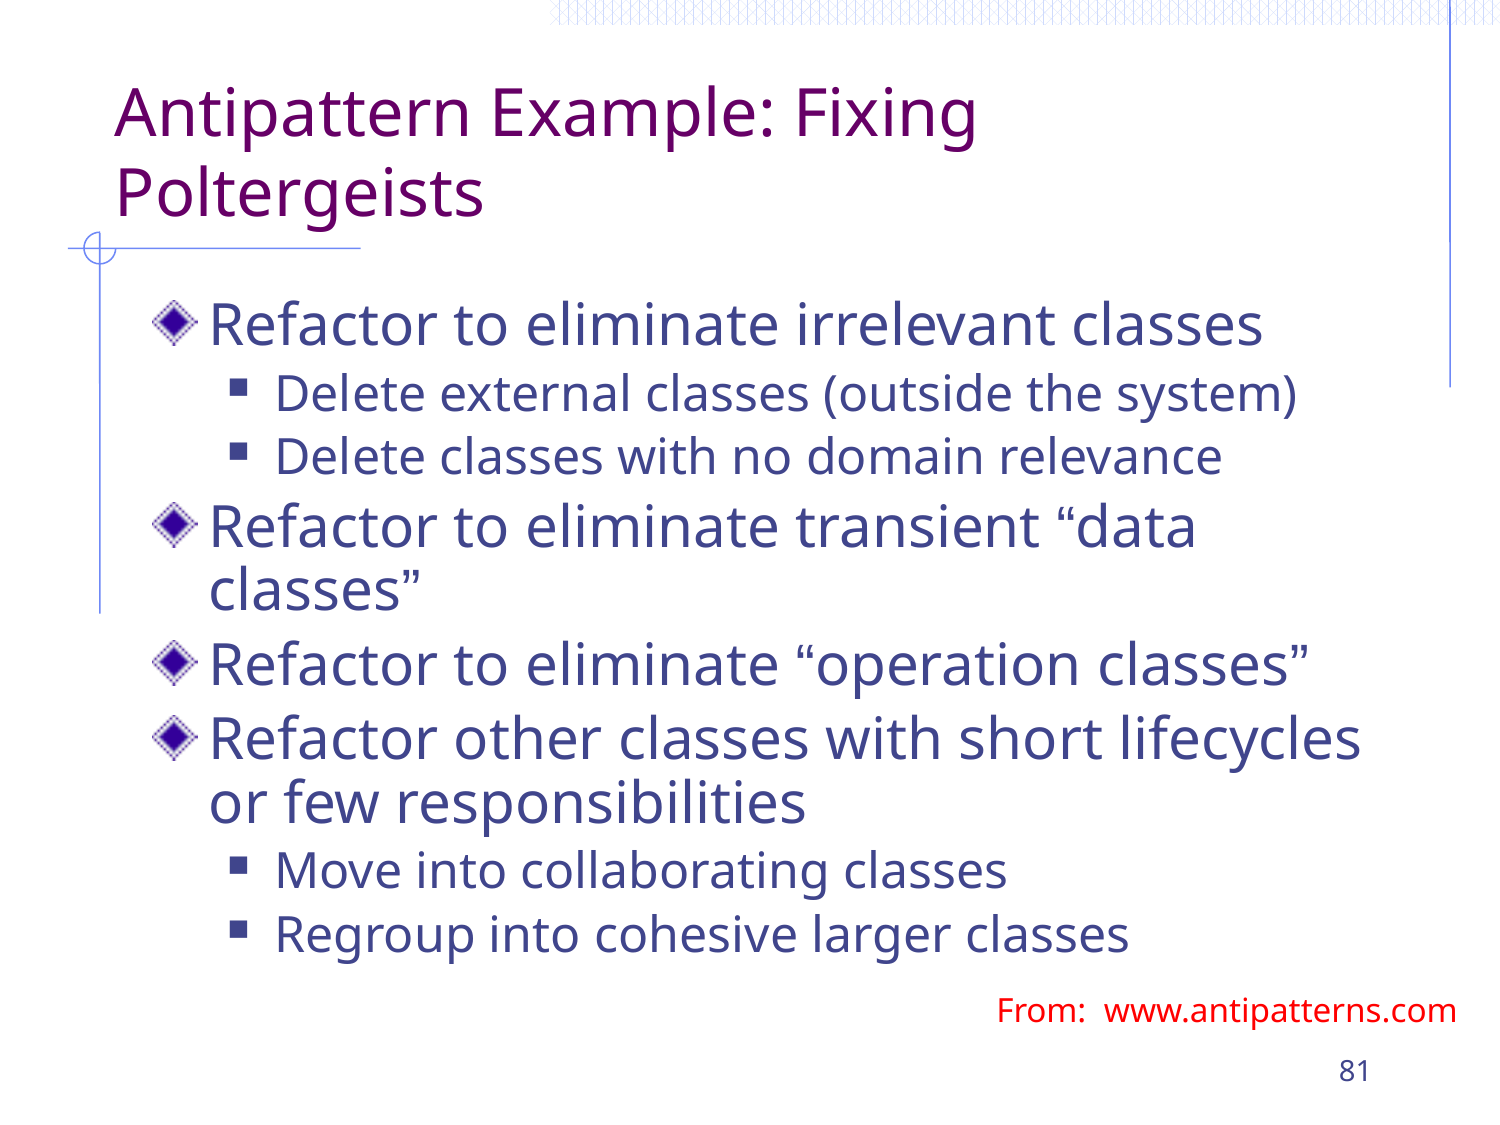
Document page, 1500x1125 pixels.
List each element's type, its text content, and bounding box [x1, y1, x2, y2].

picture [152, 715, 198, 761]
picture [152, 300, 198, 346]
slide_number 81 [1074, 1037, 1388, 1100]
text_box From: www.antipatterns.com [981, 982, 1473, 1037]
picture [152, 640, 198, 686]
list Refactor to eliminate irrelevant classes Delete external classes (outside the system) Delete classes with no domain relevance Refactor to eliminate transient “data classes” Refactor to eliminate “operation classes” Refactor other classes with short lifecycles or few responsibilities Move into collaborating classes Regroup into cohesive larger classes [137, 287, 1413, 963]
picture [152, 502, 198, 548]
title Antipattern Example: Fixing Poltergeists [99, 50, 1375, 238]
